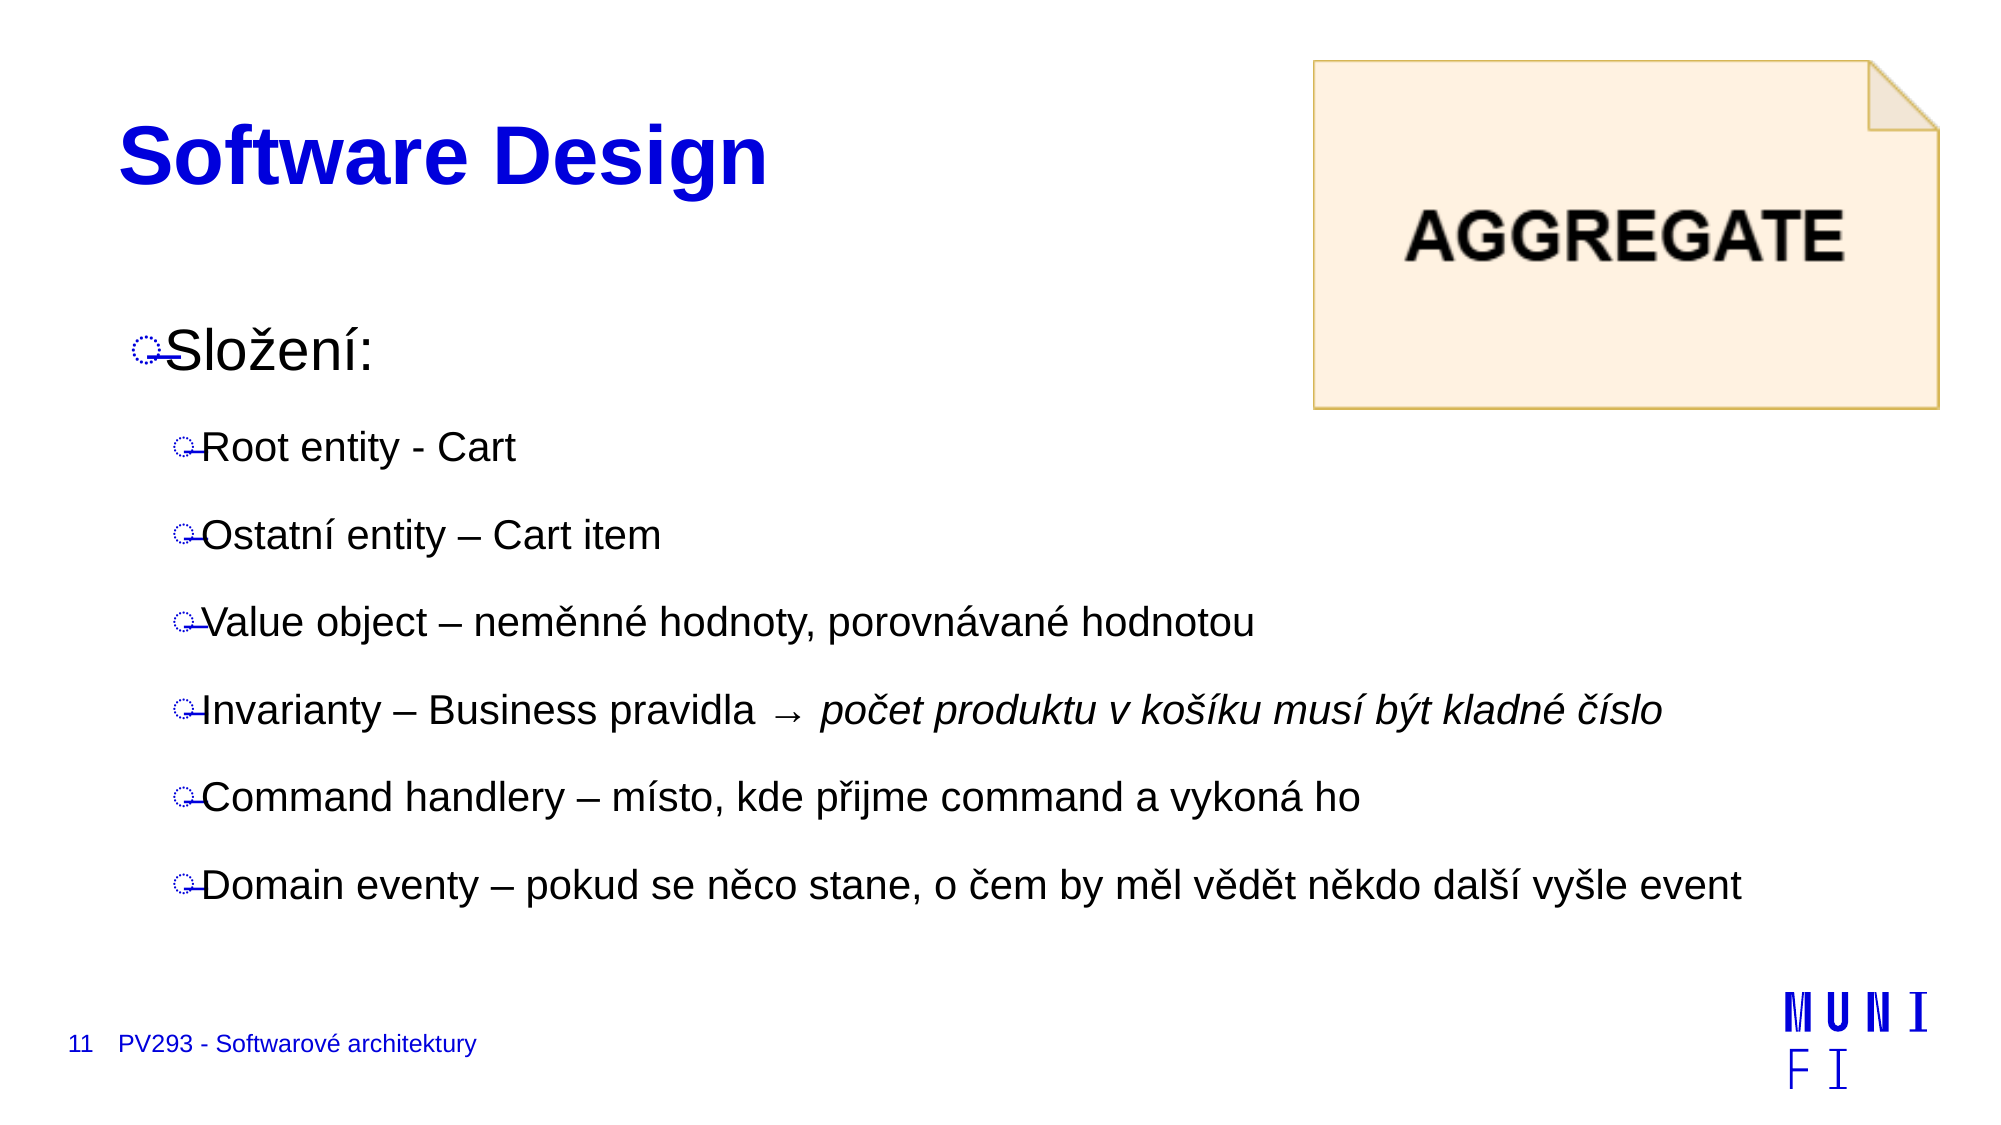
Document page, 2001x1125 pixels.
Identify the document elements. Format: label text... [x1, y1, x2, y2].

picture [1312, 60, 1940, 410]
title Software Design [118, 118, 1307, 193]
slide_number 11 [67, 1021, 110, 1063]
list Složení: Root entity - Cart Ostatní entity – Cart item Value object – neměnné hodnoty, porovnávané hodnotou Invarianty – Business pravidla → počet produktu v košíku musí být kladné číslo Command handlery – místo, kde přijme command a vykoná ho Domain eventy – pokud se něco stane, o čem by měl vědět někdo další vyšle event [118, 277, 1883, 957]
footer PV293 - Softwarové architektury [118, 1021, 1418, 1063]
